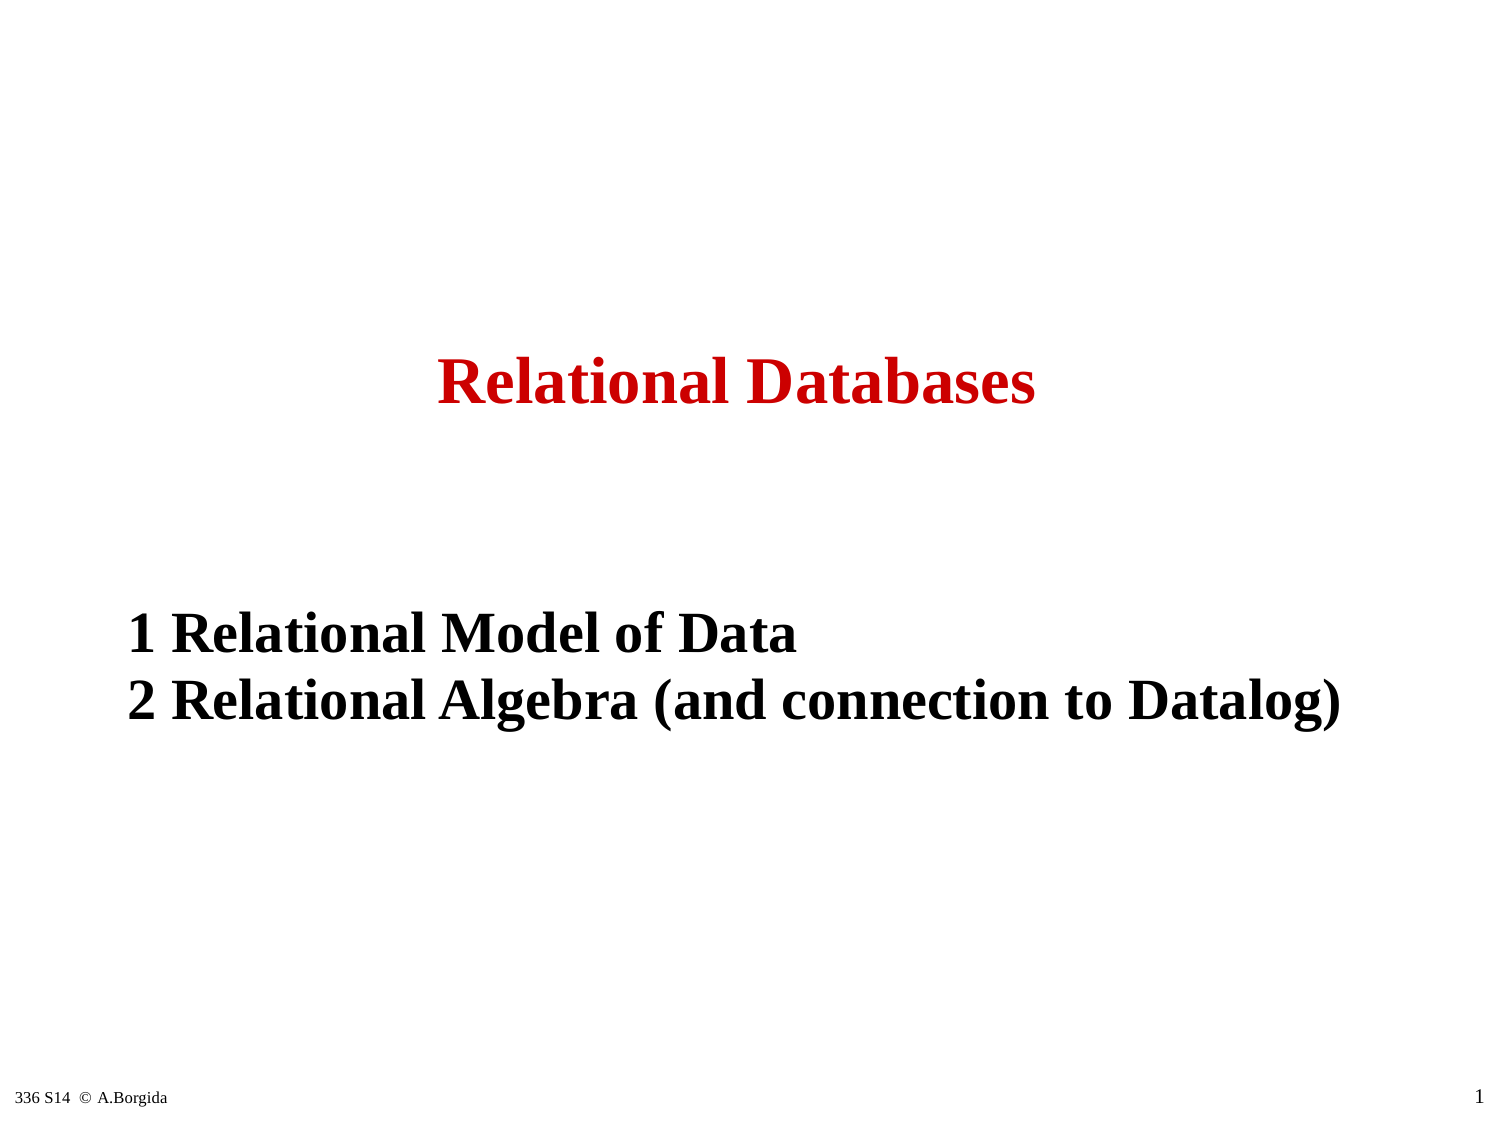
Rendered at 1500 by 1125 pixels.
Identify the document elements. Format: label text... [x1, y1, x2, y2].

subtitle 1 Relational Model of Data 2 Relational Algebra (and connection to Datalog) [112, 600, 1413, 925]
title Relational Databases [87, 271, 1388, 563]
